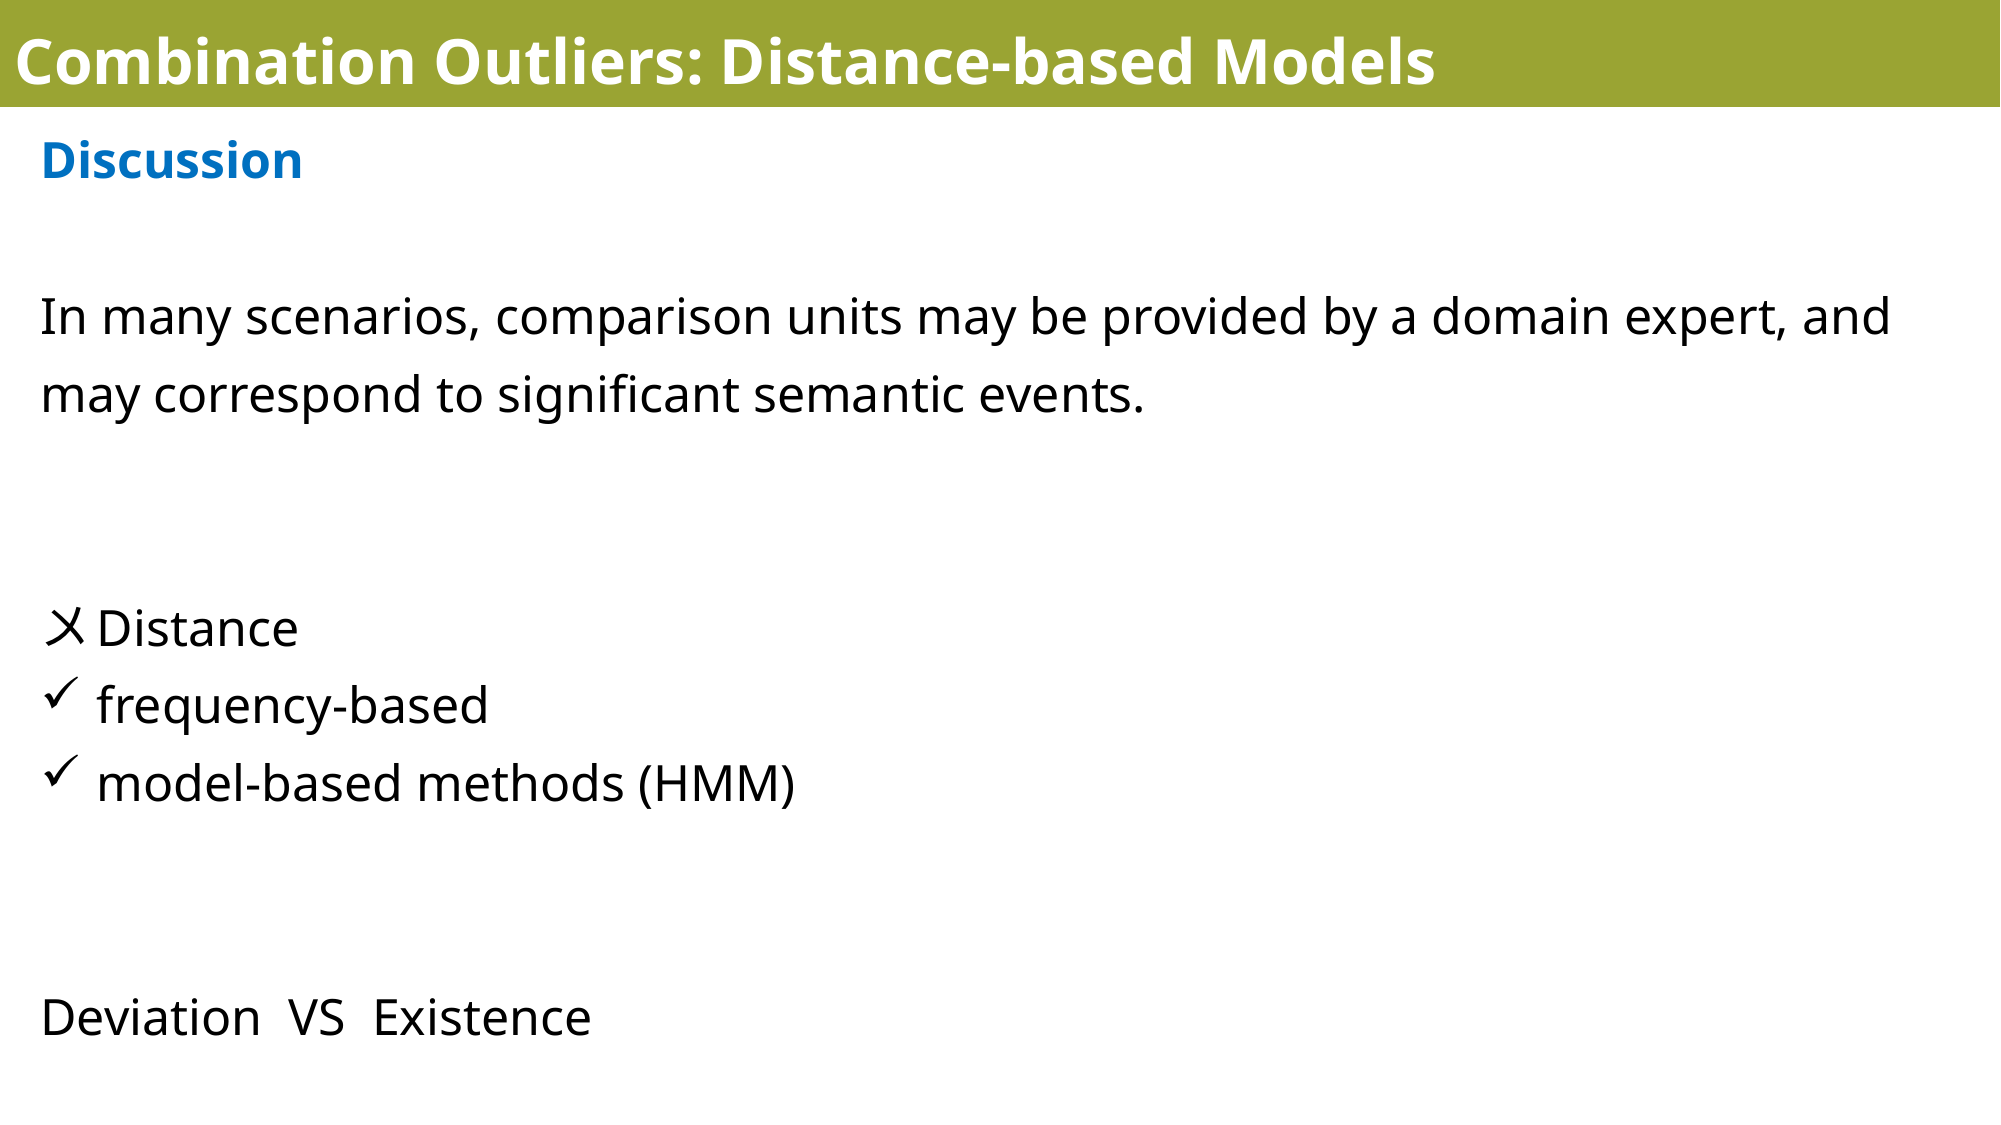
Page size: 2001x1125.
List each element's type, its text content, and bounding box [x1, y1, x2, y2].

text_box Discussion In many scenarios, comparison units may be provided by a domain expert, and may correspond to significant semantic events. Distance frequency-based model-based methods (HMM) Deviation VS Existence [25, 102, 1975, 1054]
list Combination Outliers: Distance-based Models [0, 23, 1498, 84]
